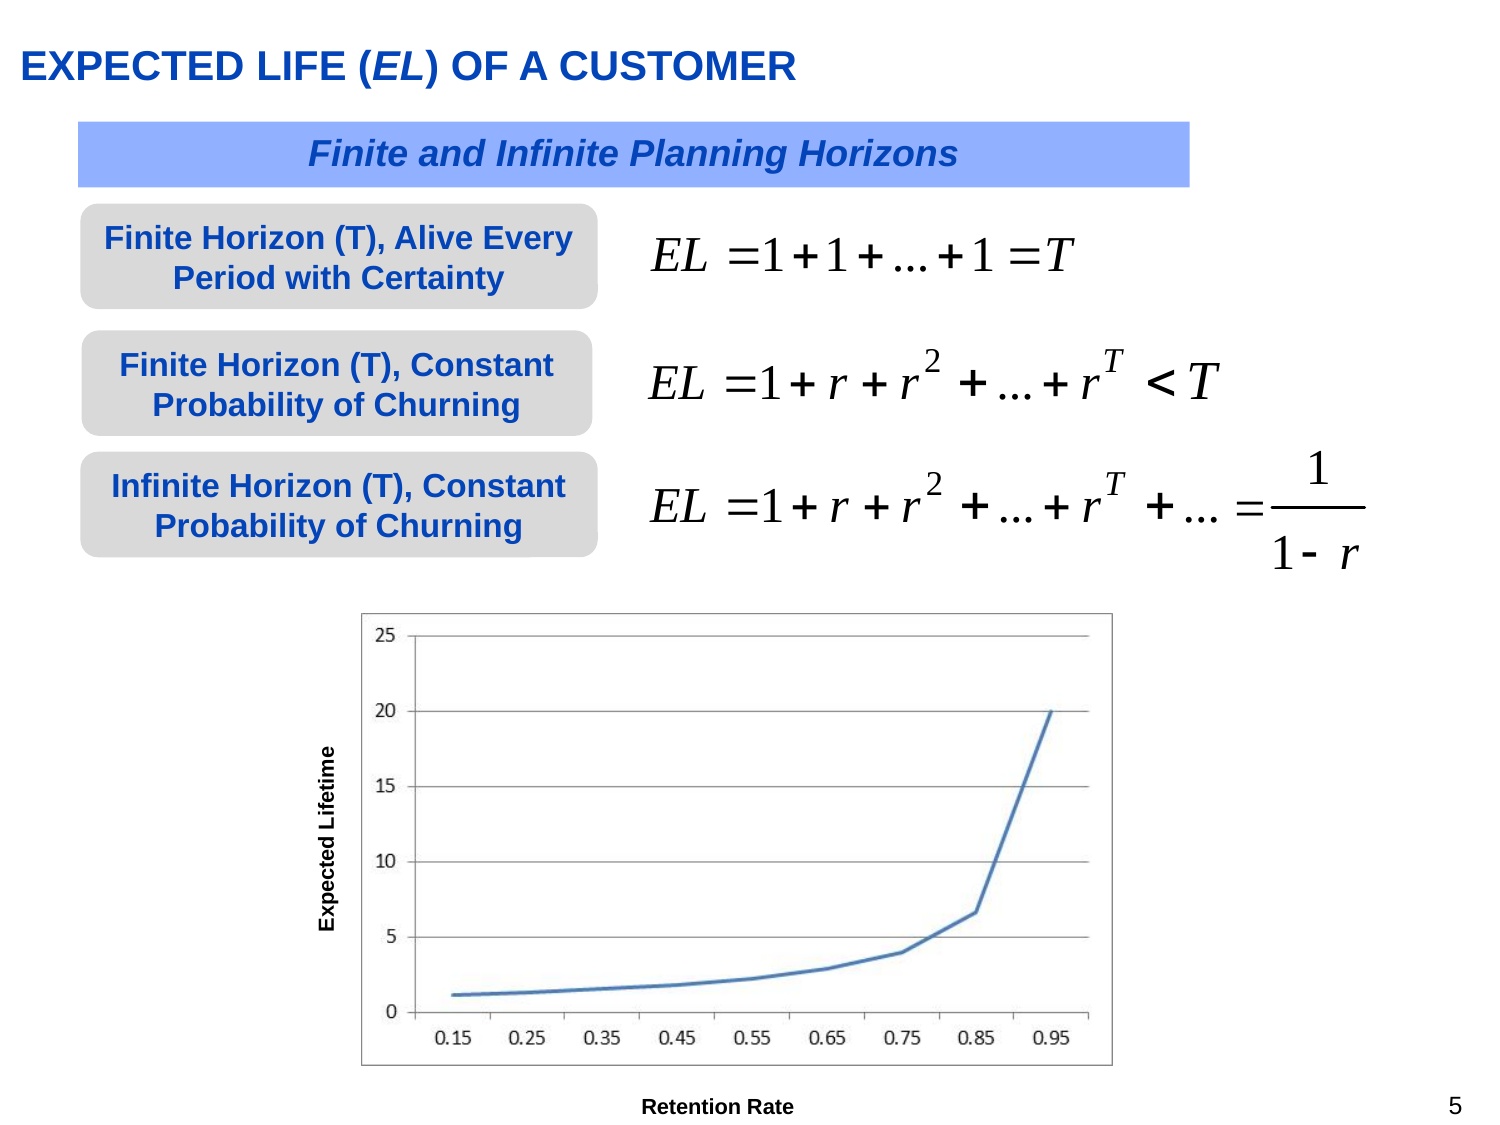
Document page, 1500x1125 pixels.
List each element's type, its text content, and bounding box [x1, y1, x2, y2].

slide_number 4 [1149, 1089, 1463, 1121]
title EXPECTED LIFE (EL) OF A CUSTOMER [19, 38, 1463, 90]
text_box Retention Rate [422, 1084, 1013, 1125]
text_box Finite Horizon (T), Constant Probability of Churning [81, 330, 593, 436]
text_box Infinite Horizon (T), Constant Probability of Churning [80, 451, 598, 558]
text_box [639, 226, 1091, 287]
picture [361, 613, 1114, 1066]
text_box Expected Lifetime [304, 677, 356, 1002]
text_box Finite and Infinite Planning Horizons [78, 121, 1190, 188]
text_box Finite Horizon (T), Alive Every Period with Certainty [80, 203, 598, 310]
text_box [638, 427, 1380, 584]
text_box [637, 334, 1234, 415]
